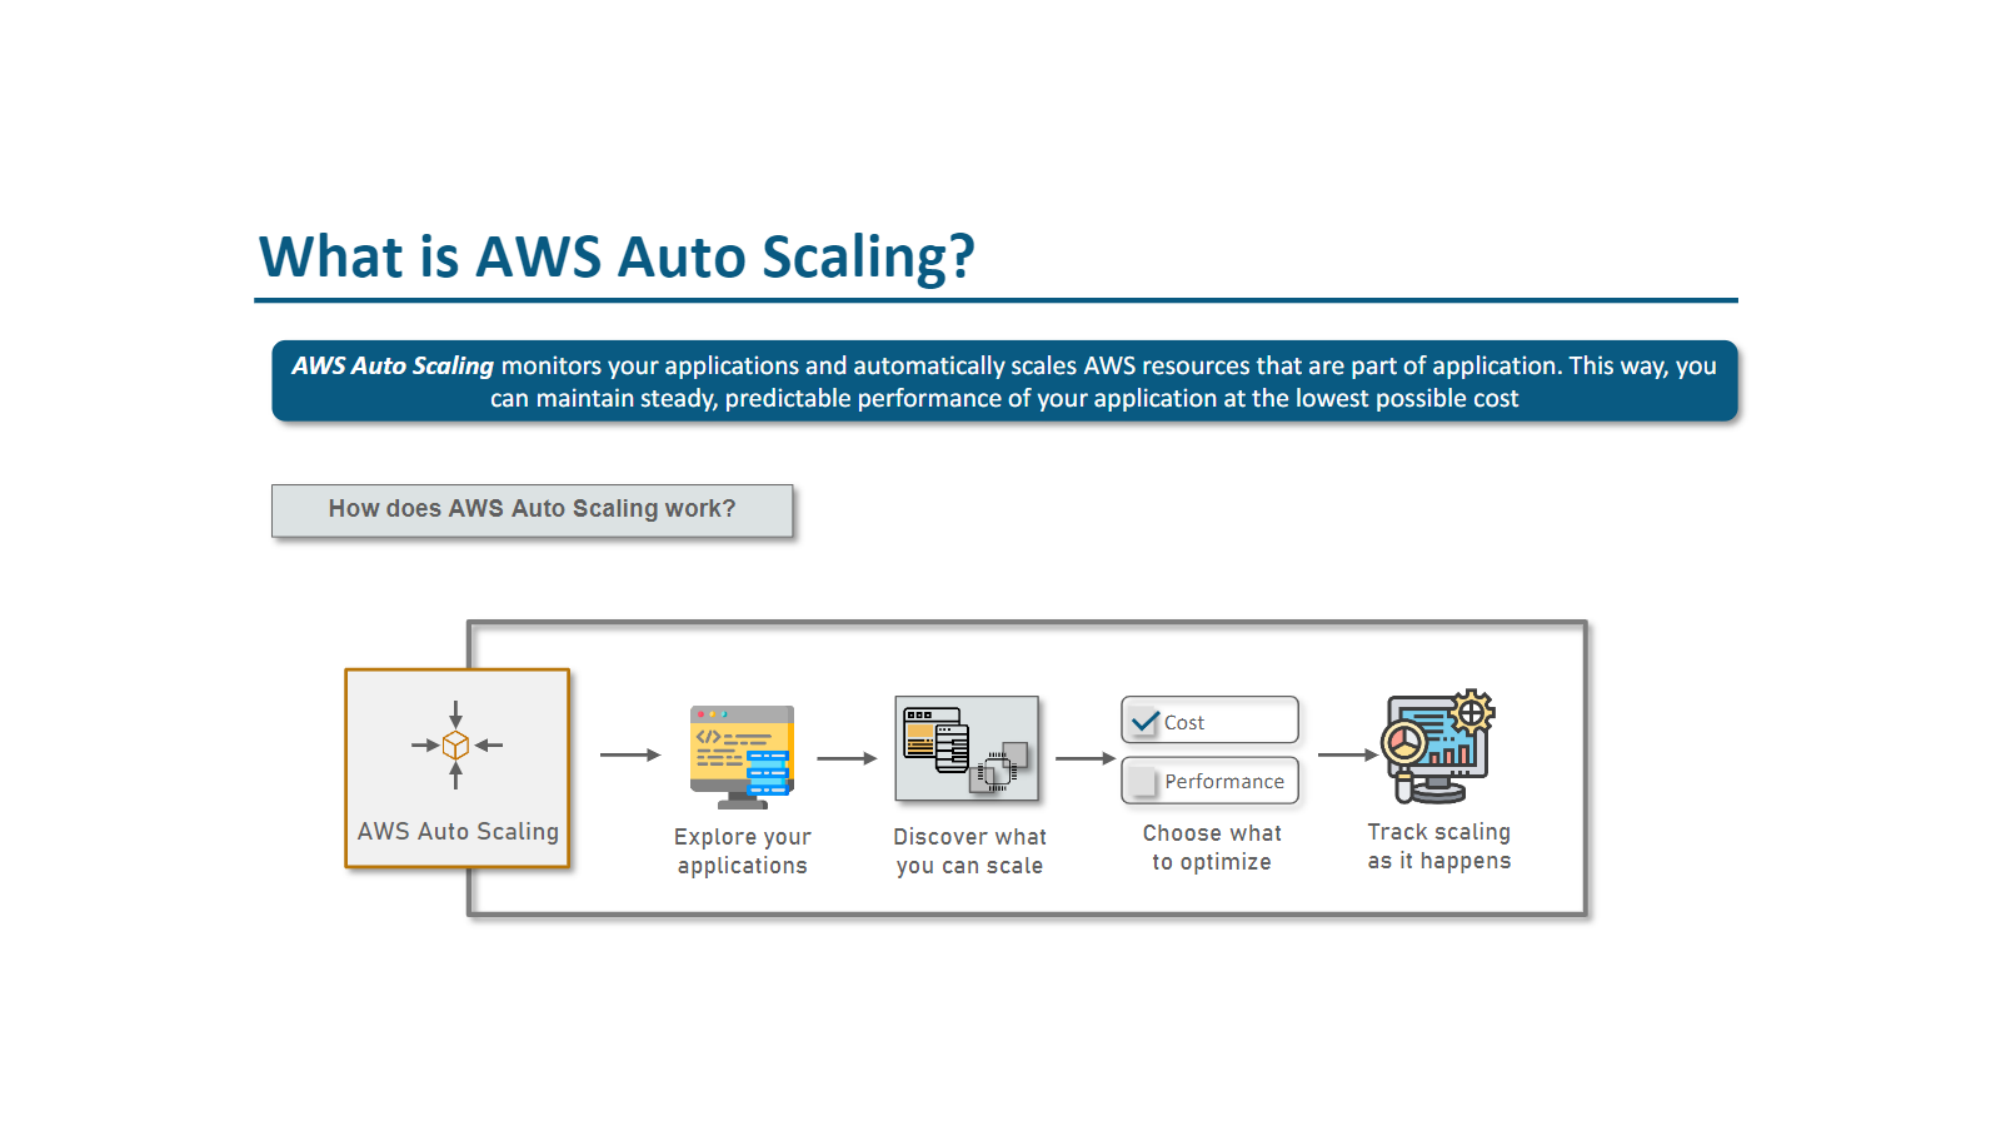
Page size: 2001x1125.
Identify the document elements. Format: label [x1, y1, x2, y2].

picture [239, 194, 1761, 931]
